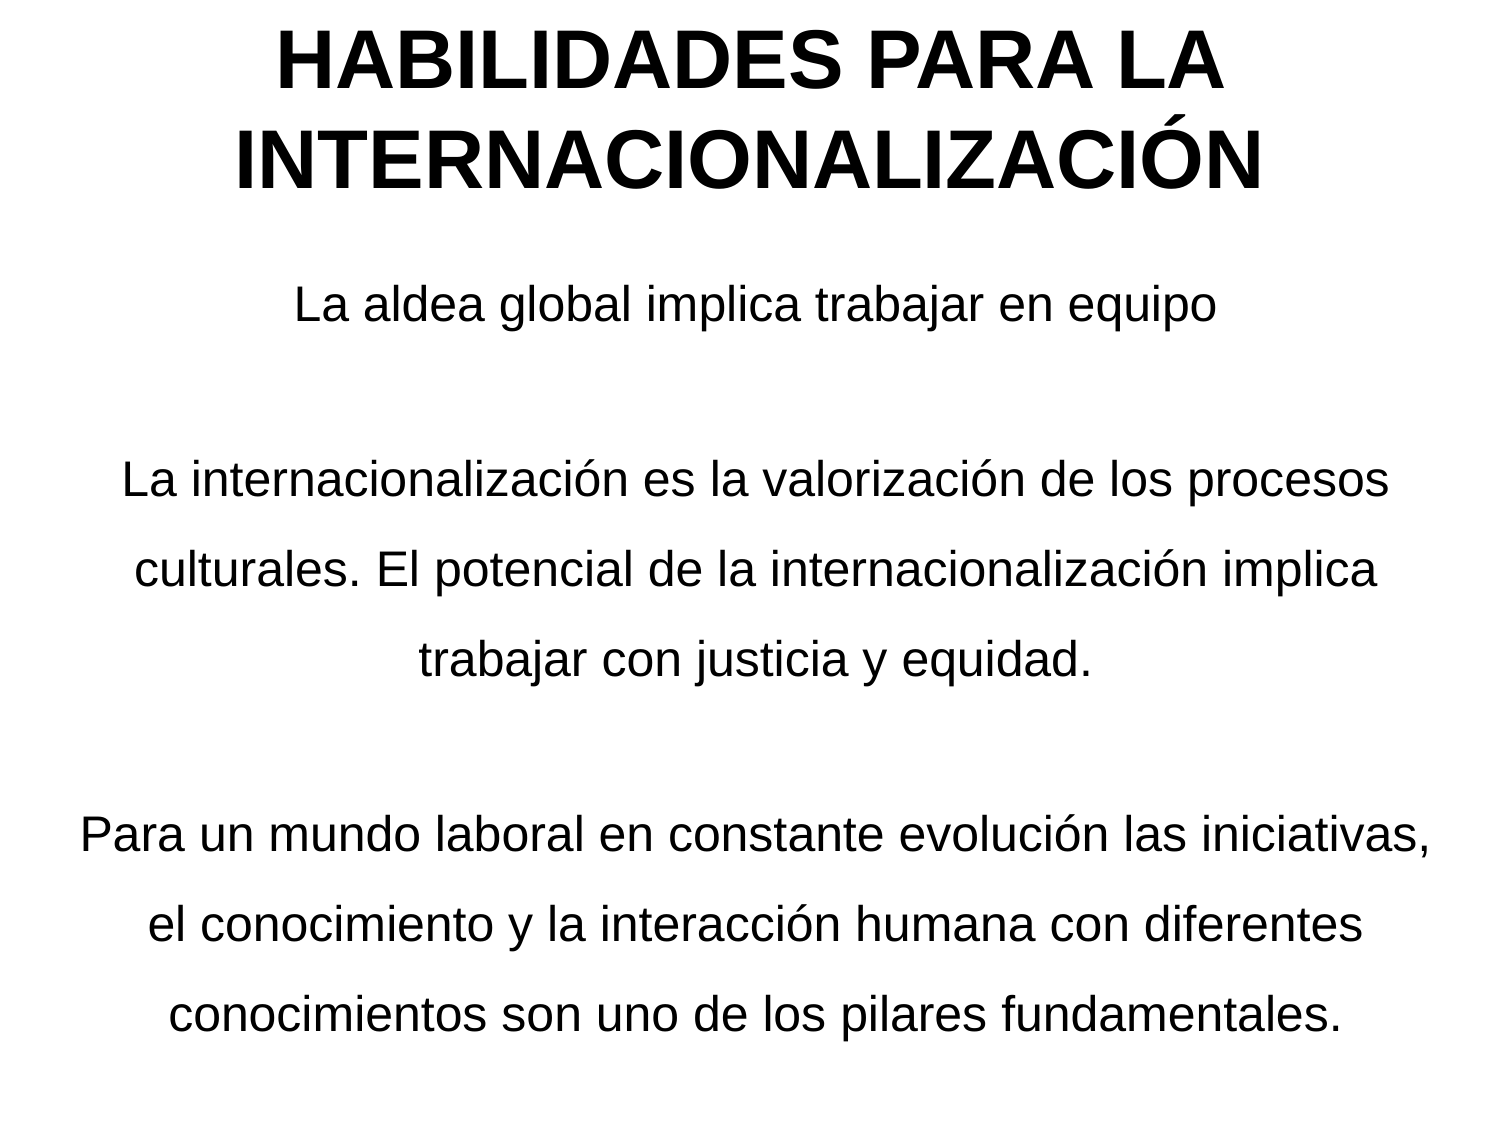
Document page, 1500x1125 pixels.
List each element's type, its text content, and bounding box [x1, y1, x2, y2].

list La aldea global implica trabajar en equipo La internacionalización es la valorización de los procesos culturales. El potencial de la internacionalización implica trabajar con justicia y equidad. Para un mundo laboral en constante evolución las iniciativas, el conocimiento y la interacción humana con diferentes conocimientos son uno de los pilares fundamentales. [46, 234, 1465, 1067]
title HABILIDADES PARA LA INTERNACIONALIZACIÓN [75, 11, 1425, 200]
